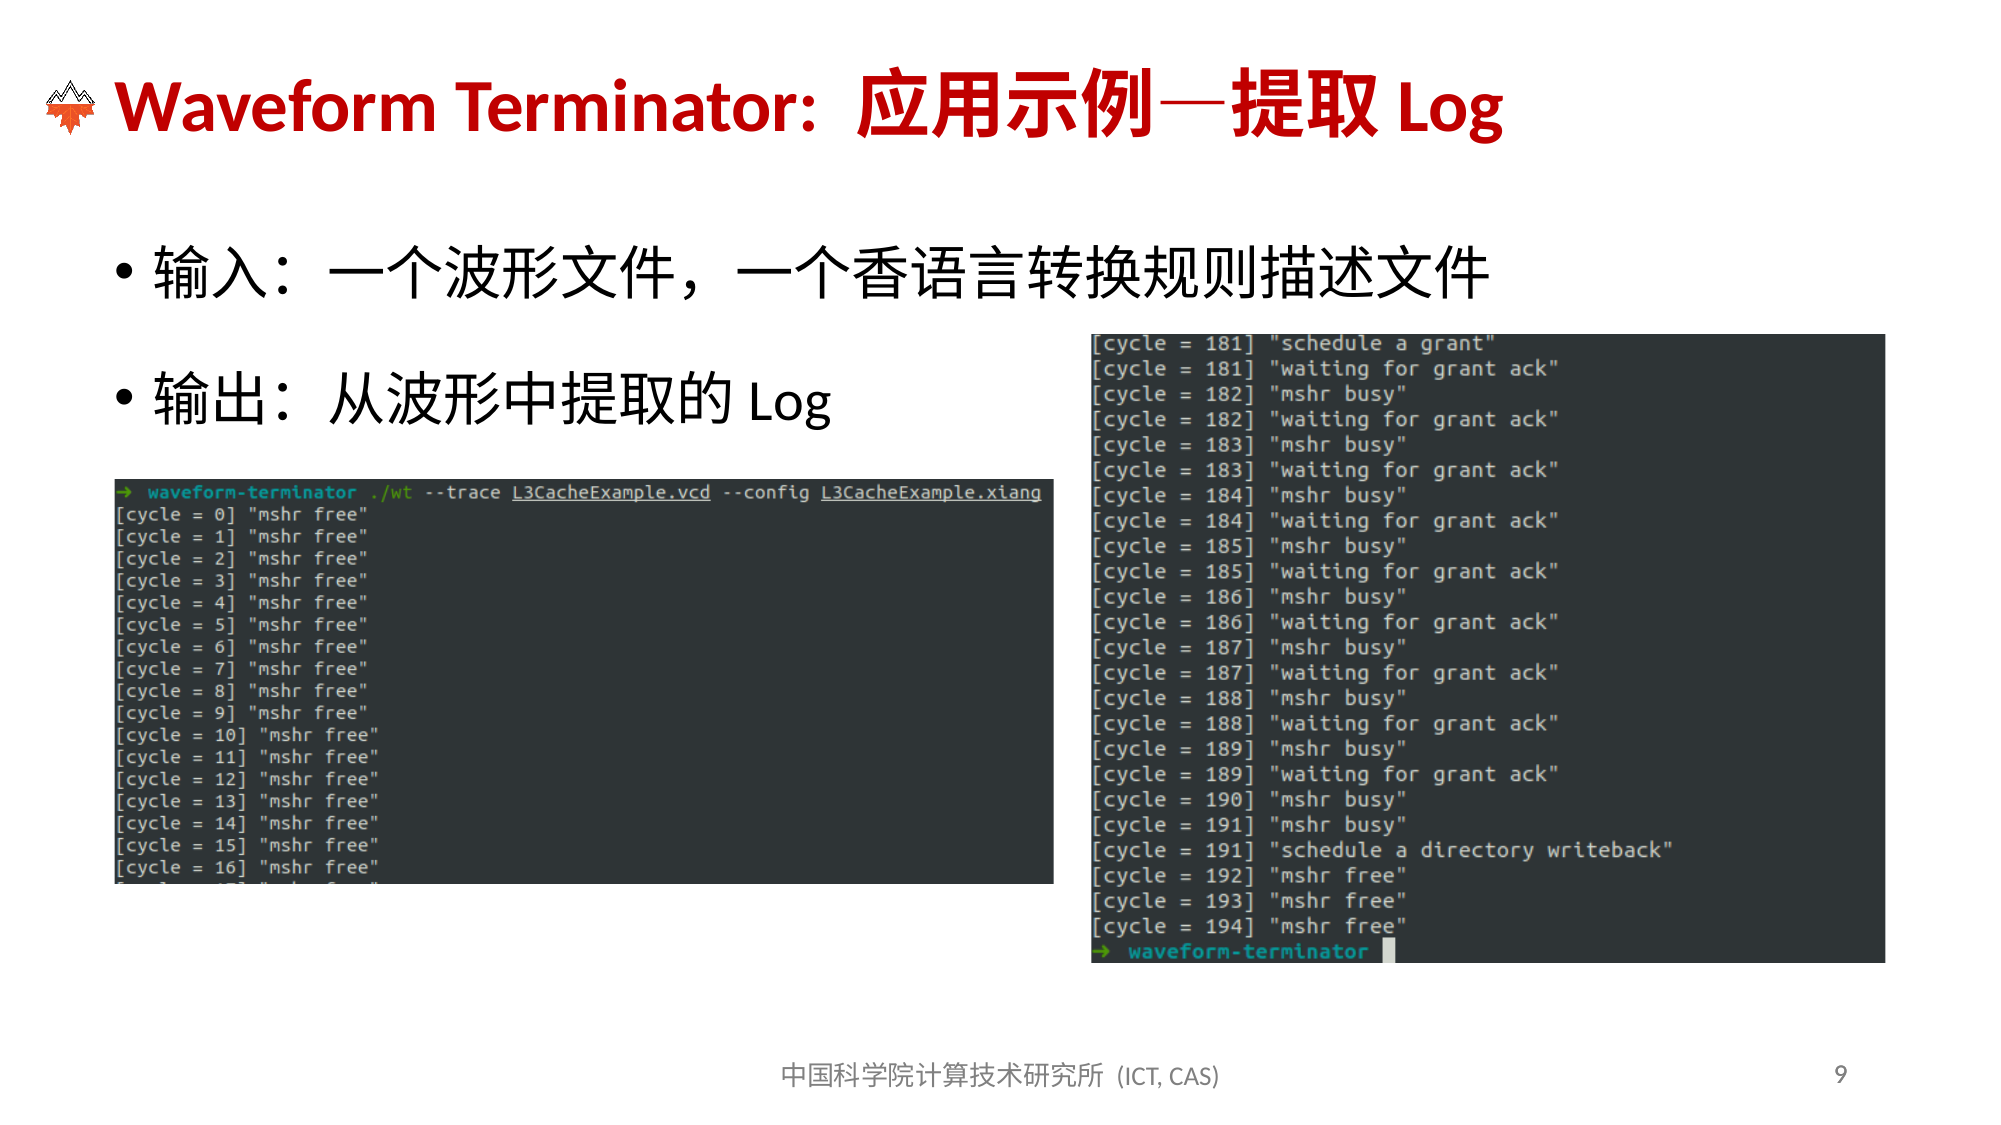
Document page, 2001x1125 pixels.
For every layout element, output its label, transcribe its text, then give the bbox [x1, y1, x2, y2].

picture [1091, 334, 1886, 963]
picture [114, 479, 1054, 884]
title Waveform Terminator: 应用示例—提取Log [99, 52, 1920, 163]
list 输入：一个波形文件，一个香语言转换规则描述文件 输出：从波形中提取的Log [99, 193, 1886, 1014]
picture [40, 77, 99, 137]
